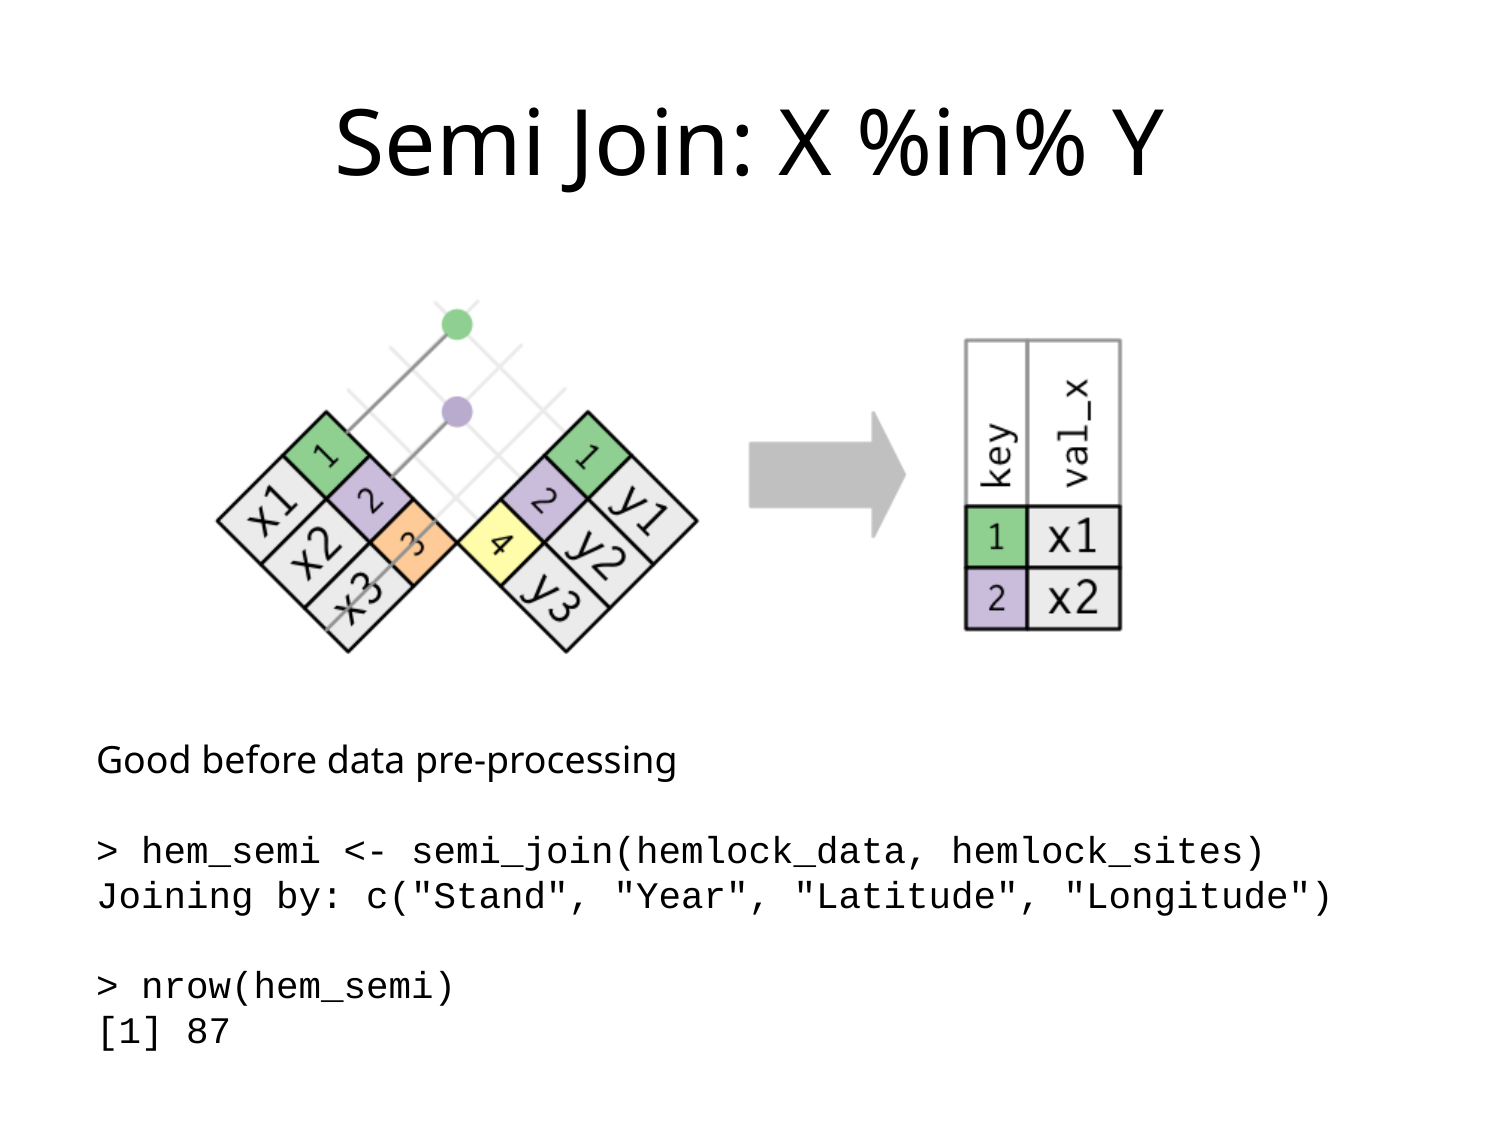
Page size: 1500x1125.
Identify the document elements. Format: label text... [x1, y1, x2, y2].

title Semi Join: X %in% Y [75, 45, 1425, 233]
text_box Good before data pre-processing > hem_semi <- semi_join(hemlock_data, hemlock_sites) Joining by: c("Stand", "Year", "Latitude", "Longitude") > nrow(hem_semi) [1] 87 [81, 729, 1349, 1059]
picture [208, 279, 1127, 660]
